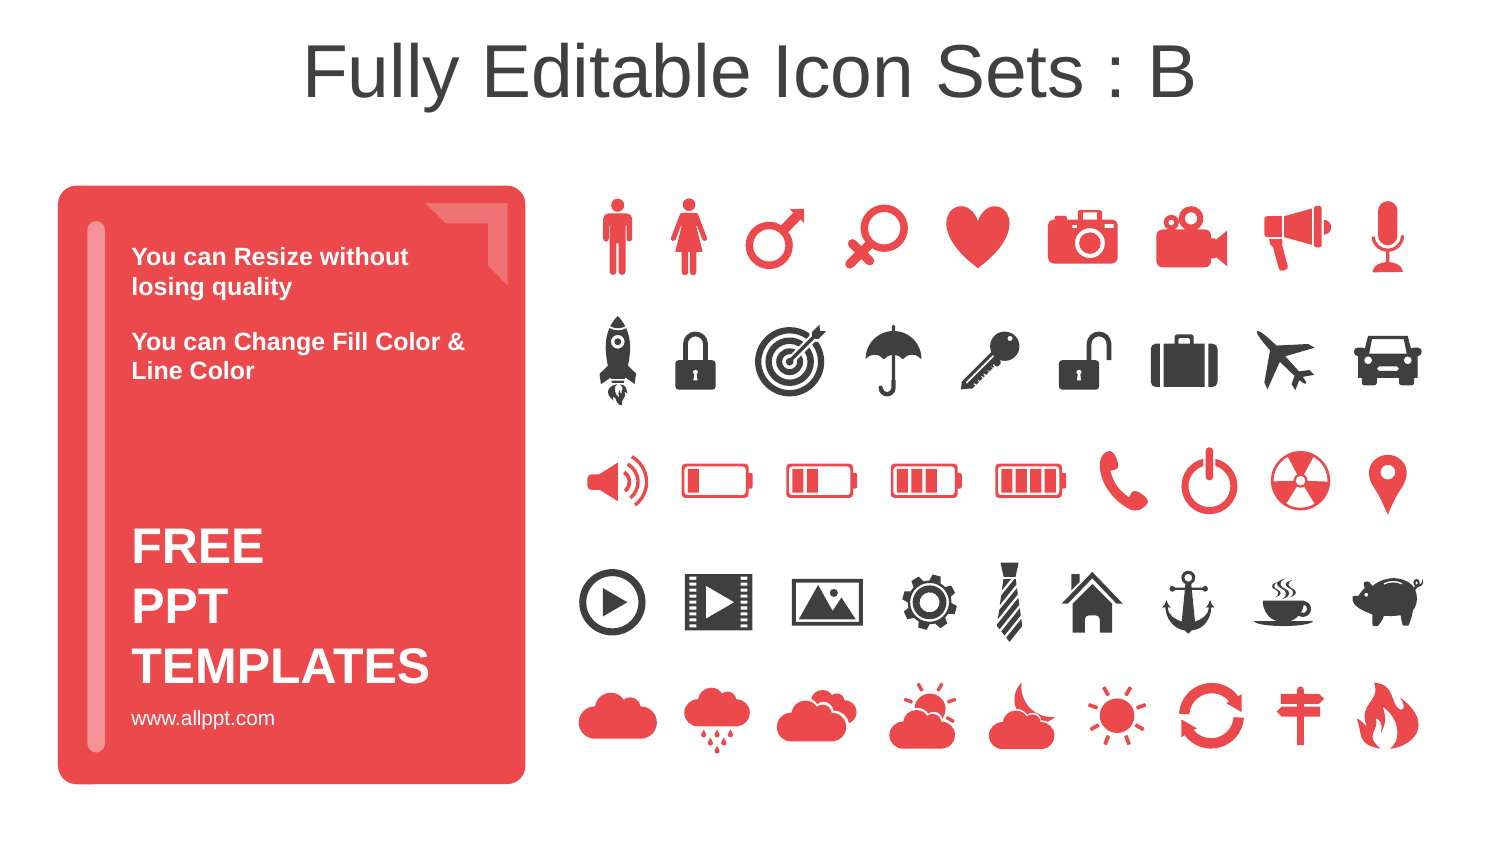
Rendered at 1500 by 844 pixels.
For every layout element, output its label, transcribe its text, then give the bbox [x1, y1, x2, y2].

text_box www.allppt.com [116, 701, 483, 737]
text_box [597, 313, 639, 408]
text_box [1086, 684, 1149, 747]
text_box [1354, 680, 1421, 751]
text_box [1045, 207, 1120, 266]
text_box [1176, 680, 1247, 751]
text_box [887, 680, 959, 751]
text_box [743, 206, 807, 272]
text_box [1351, 333, 1424, 388]
text_box [1059, 569, 1125, 635]
text_box [577, 567, 648, 638]
text_box [1097, 448, 1150, 513]
text_box [576, 690, 659, 741]
text_box [679, 461, 755, 500]
text_box [944, 204, 1012, 270]
text_box [774, 687, 859, 744]
text_box [1252, 576, 1315, 629]
text_box [585, 460, 620, 504]
text_box [683, 572, 755, 633]
text_box [1148, 332, 1220, 390]
list Fully Editable Icon Sets : B [0, 20, 1500, 115]
text_box [843, 202, 910, 271]
text_box [1274, 684, 1327, 748]
text_box [888, 461, 964, 500]
text_box [1262, 203, 1334, 273]
text_box You can Change Fill Color & Line Color [116, 317, 483, 393]
text_box [601, 196, 635, 277]
text_box [994, 560, 1025, 644]
text_box [682, 685, 752, 756]
text_box [752, 322, 829, 399]
text_box [993, 461, 1069, 500]
text_box [673, 329, 718, 392]
text_box [1350, 576, 1426, 629]
text_box [1369, 199, 1407, 275]
text_box [669, 196, 709, 278]
text_box [621, 453, 651, 509]
text_box [1254, 329, 1317, 393]
text_box [1056, 329, 1114, 392]
text_box [1154, 204, 1230, 270]
text_box You can Resize without losing quality [116, 233, 483, 309]
text_box [790, 577, 865, 628]
text_box FREE PPT TEMPLATES [116, 505, 483, 701]
text_box [863, 322, 924, 399]
text_box [1160, 568, 1217, 636]
text_box [958, 329, 1022, 392]
text_box [1179, 445, 1240, 517]
text_box [1268, 448, 1333, 513]
text_box [784, 461, 860, 500]
text_box [986, 680, 1058, 752]
text_box [1366, 452, 1409, 517]
text_box [900, 572, 960, 632]
